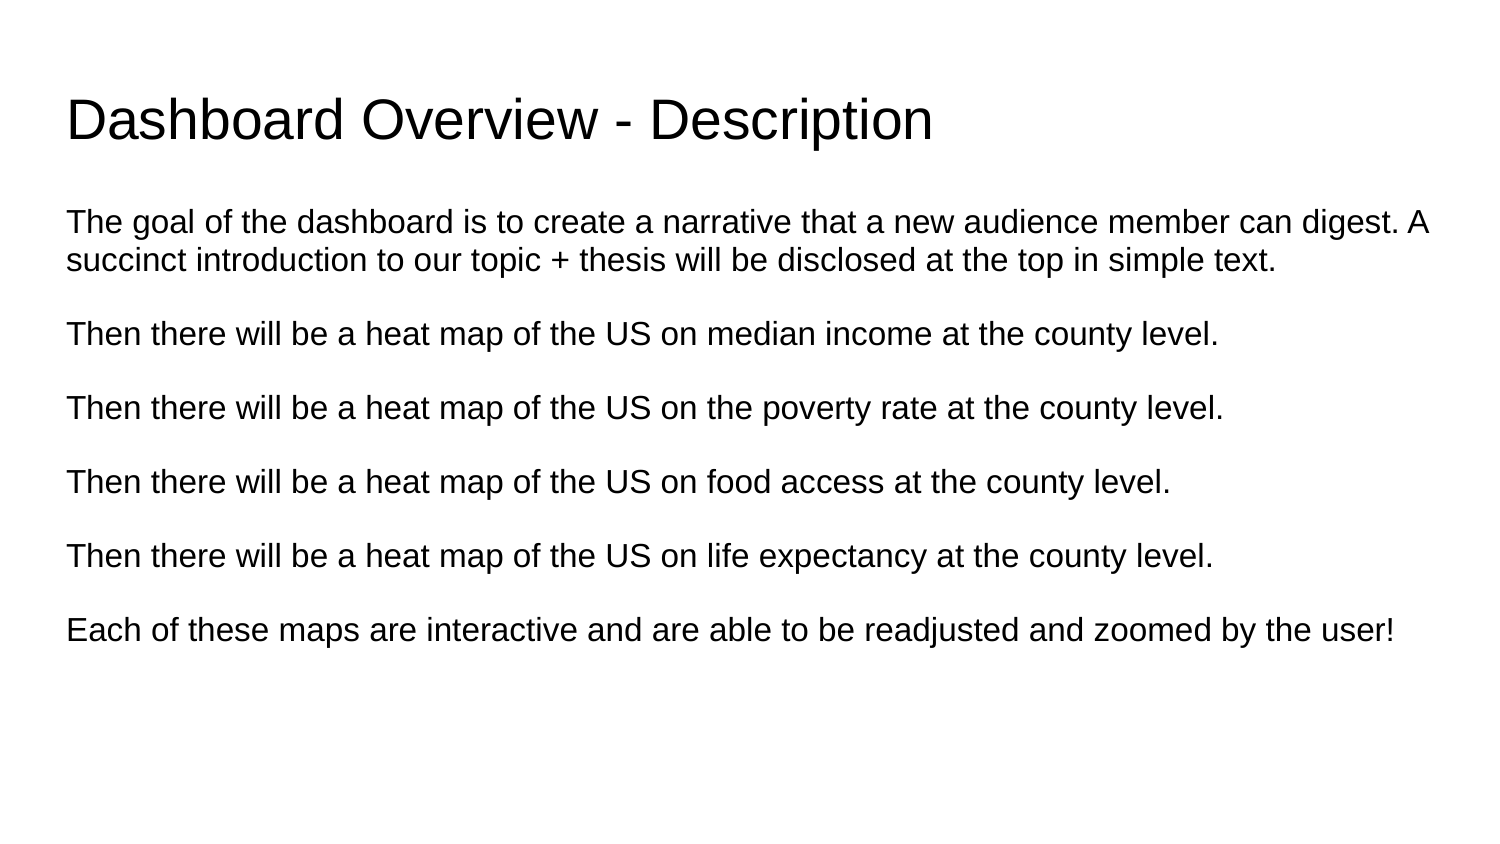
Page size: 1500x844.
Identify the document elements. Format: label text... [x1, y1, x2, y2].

title Dashboard Overview - Description [51, 72, 1449, 167]
list The goal of the dashboard is to create a narrative that a new audience member can digest. A succinct introduction to our topic + thesis will be disclosed at the top in simple text. Then there will be a heat map of the US on median income at the county level. Then there will be a heat map of the US on the poverty rate at the county level. Then there will be a heat map of the US on food access at the county level. Then there will be a heat map of the US on life expectancy at the county level. Each of these maps are interactive and are able to be readjusted and zoomed by the user! [51, 189, 1449, 827]
